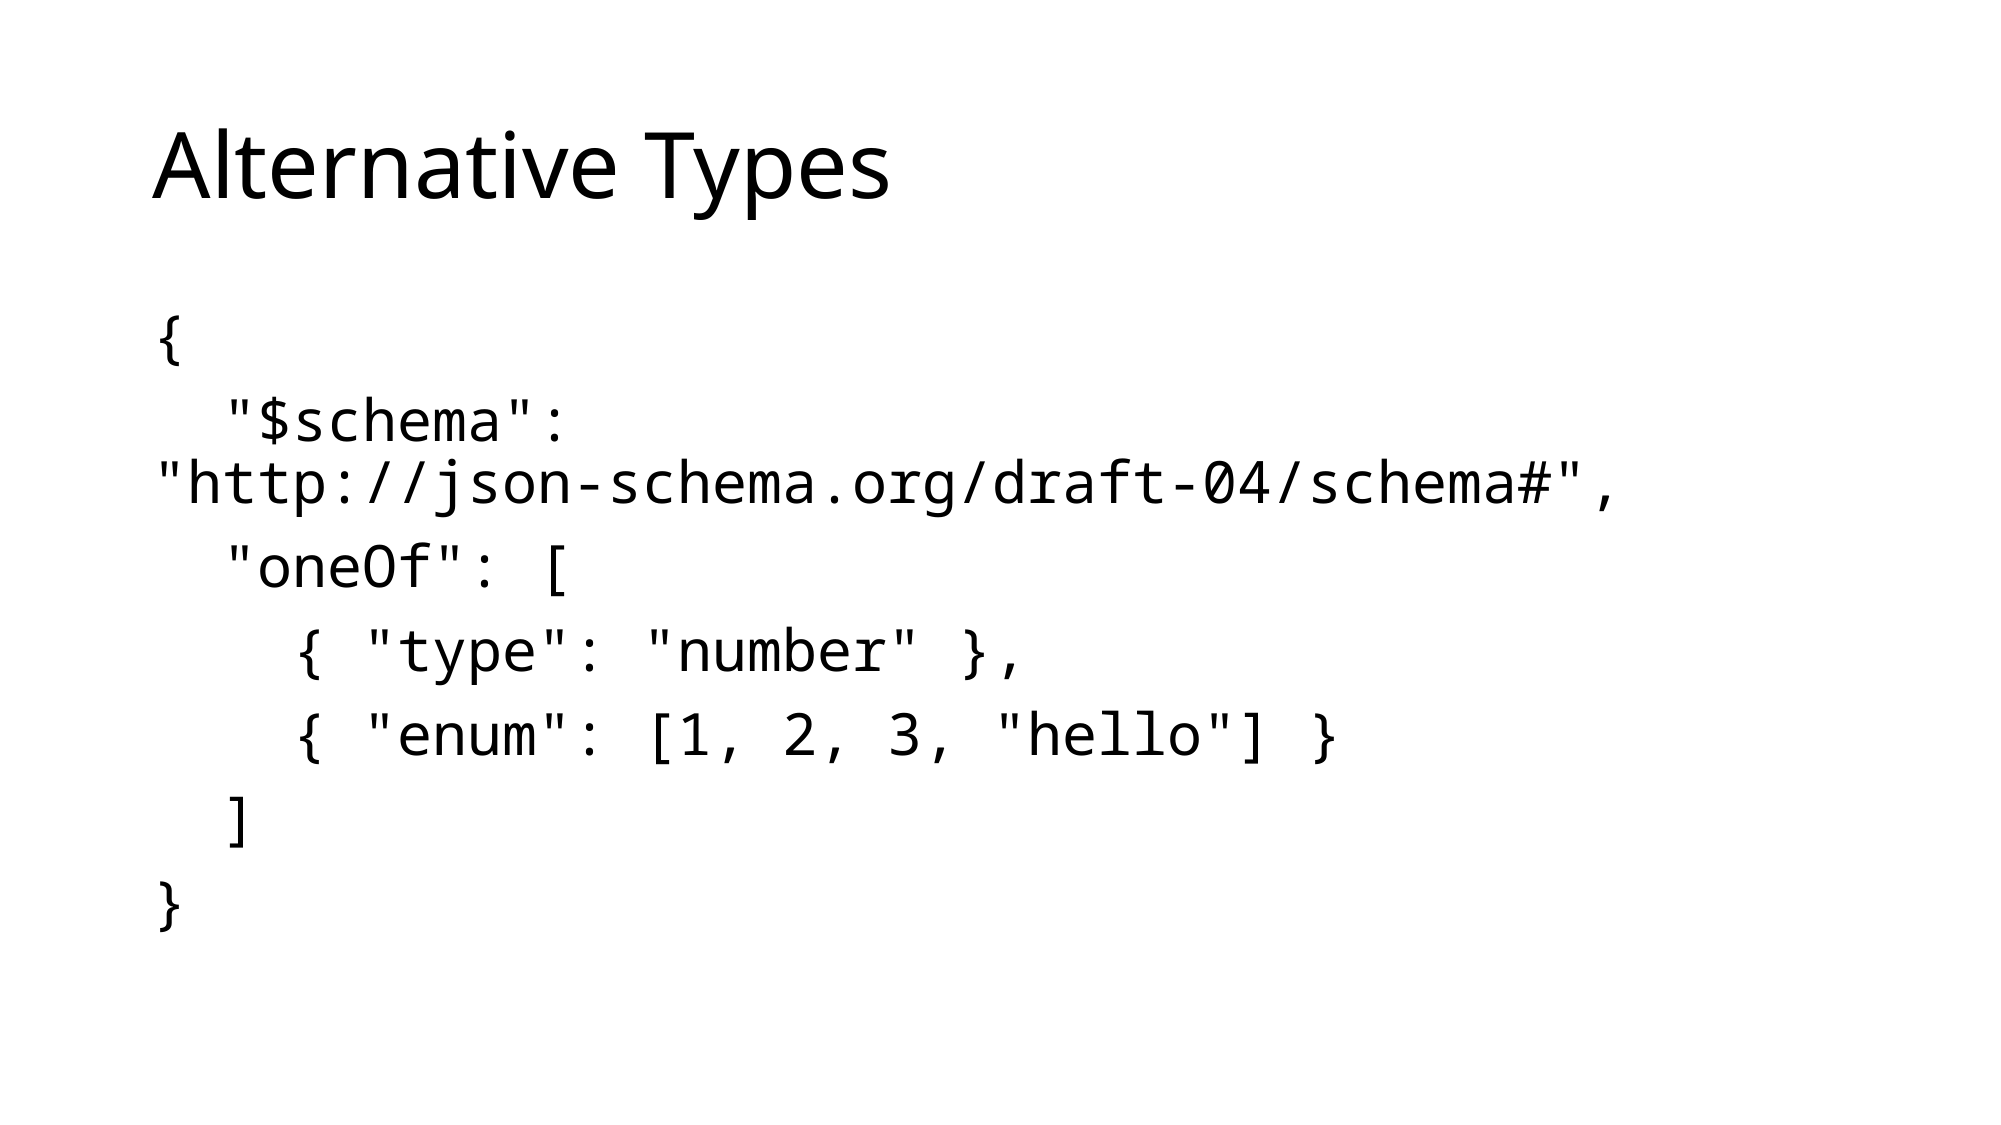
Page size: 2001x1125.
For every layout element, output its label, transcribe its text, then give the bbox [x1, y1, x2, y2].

list { "$schema": "http://json-schema.org/draft-04/schema#", "oneOf": [ { "type": "number" }, { "enum": [1, 2, 3, "hello"] } ] } [137, 299, 1959, 1014]
title Alternative Types [137, 59, 1863, 278]
